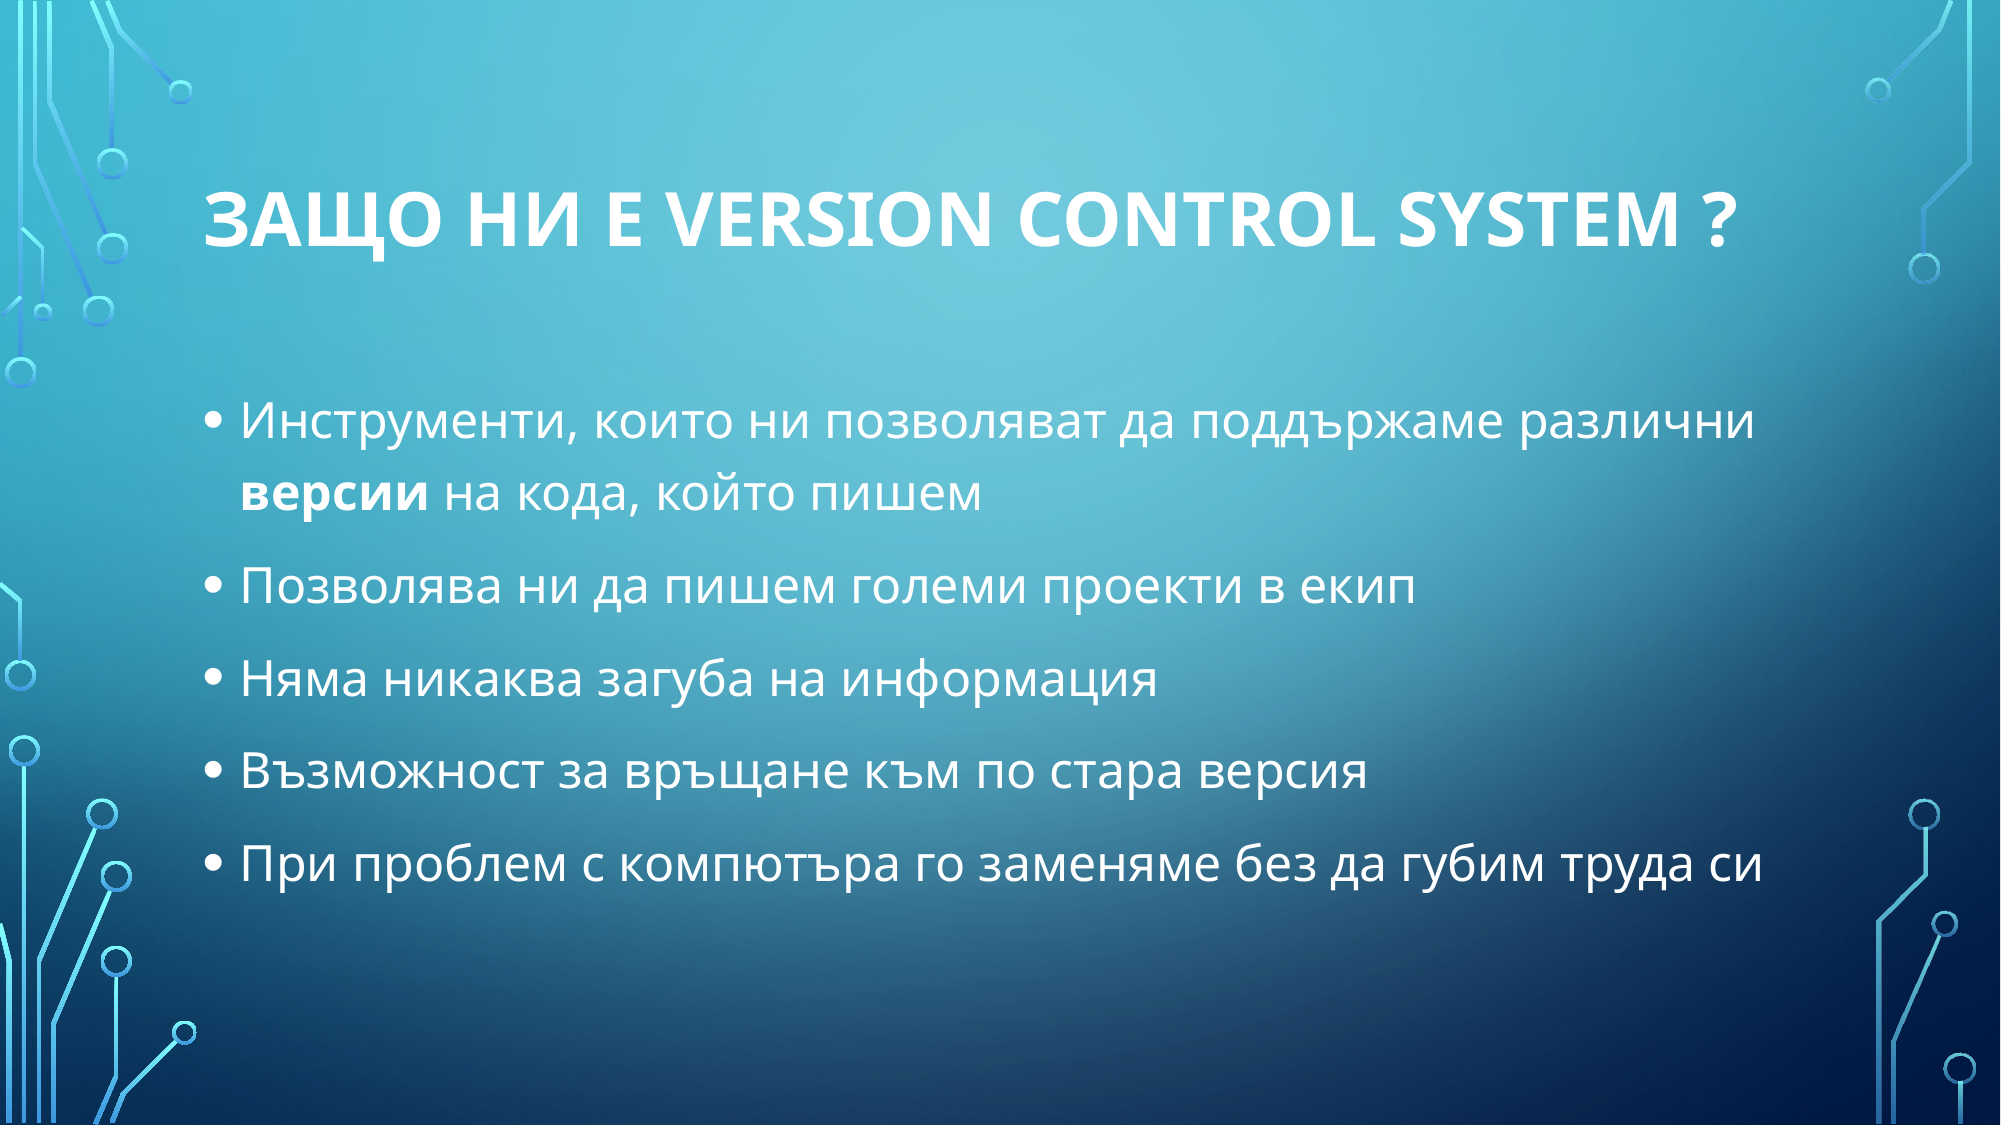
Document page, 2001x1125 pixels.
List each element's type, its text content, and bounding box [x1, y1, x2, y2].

list Инструменти, които ни позволяват да поддържаме различни версии на кода, който пишем Позволява ни да пишем големи проекти в екип Няма никаква загуба на информация Възможност за връщане към по стара версия При проблем с компютъра го заменяме без да губим труда си [187, 369, 1813, 950]
title Защо ни е Version Control System ? [187, 101, 1813, 344]
